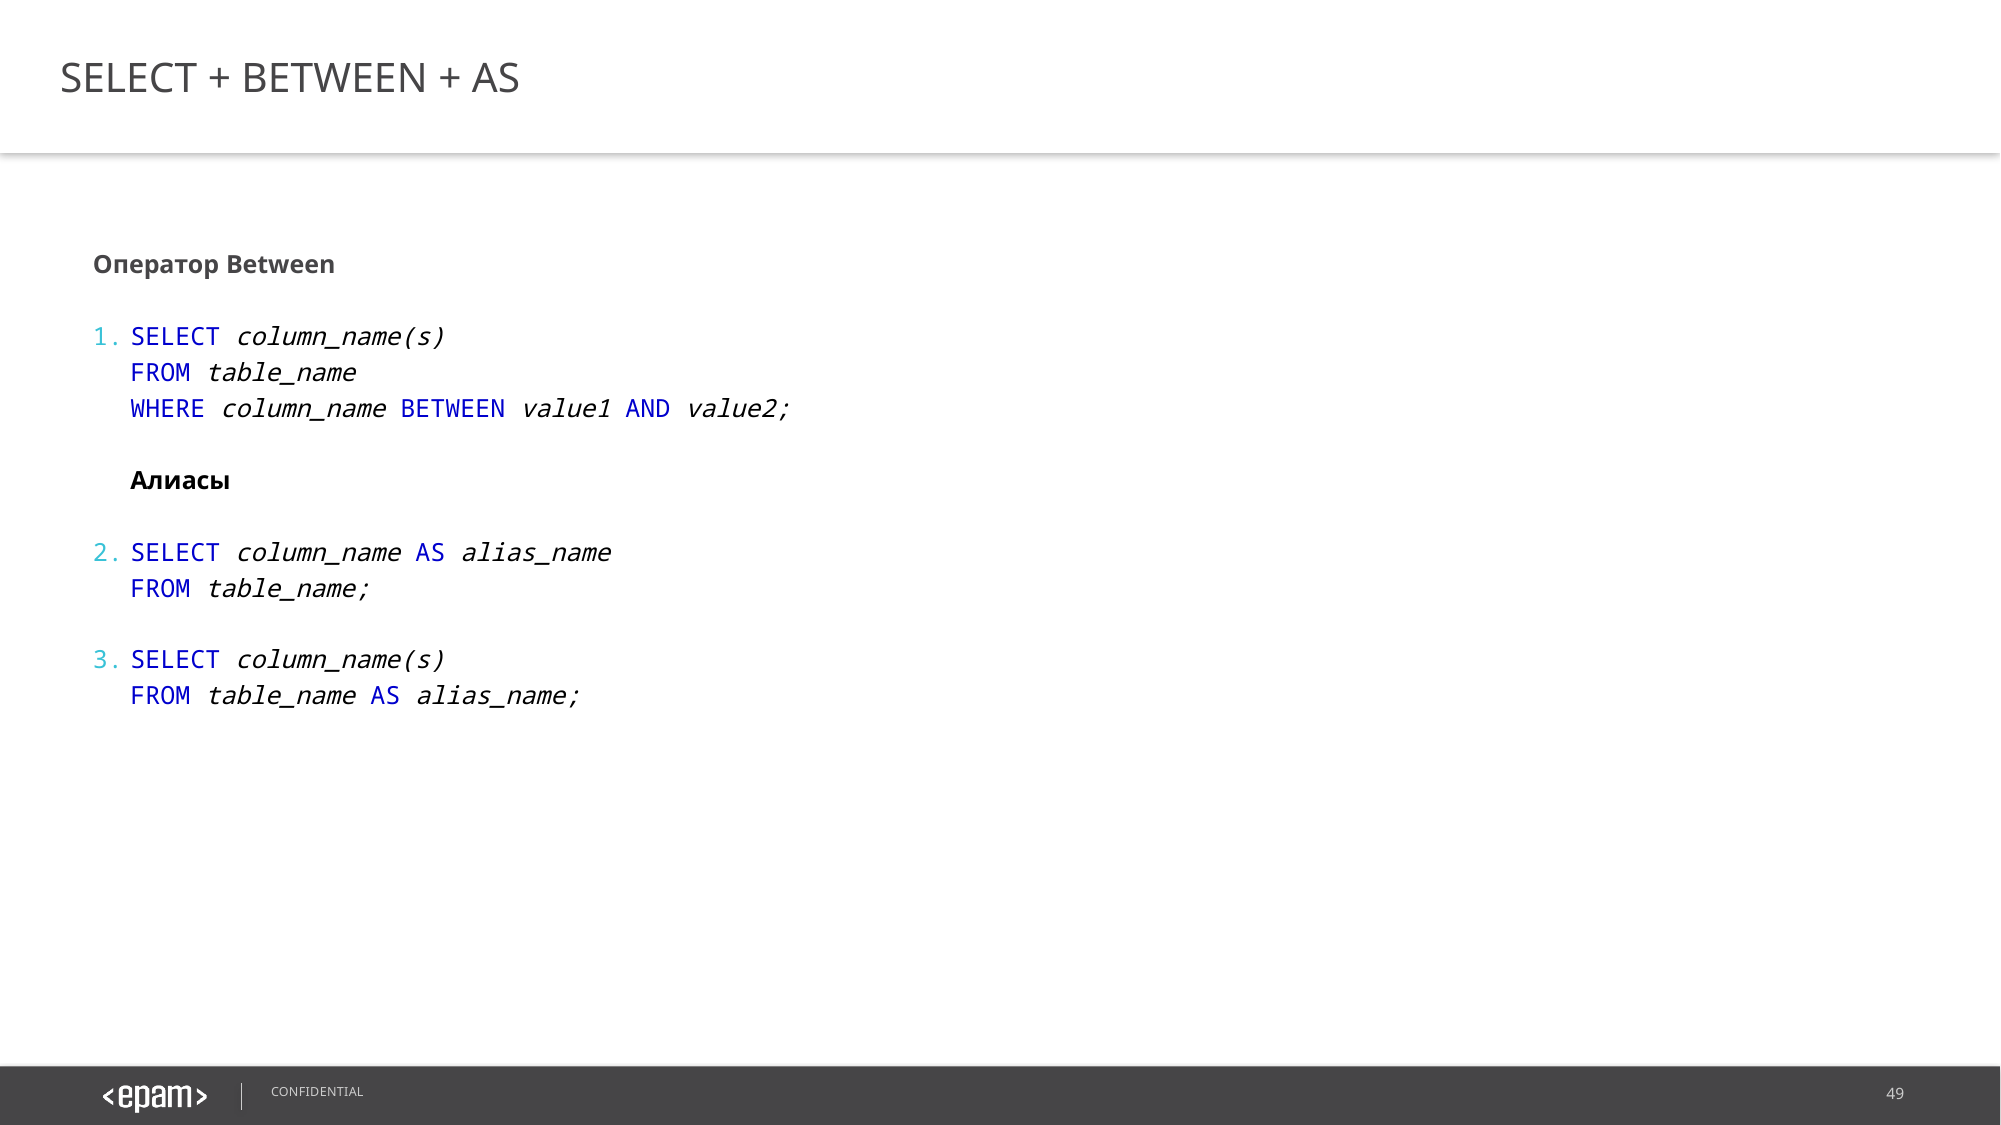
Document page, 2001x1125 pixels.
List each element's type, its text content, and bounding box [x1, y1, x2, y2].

list SELECT + BETWEEN + AS [0, 0, 2000, 153]
list Оператор Between SELECT column_name(s) FROM table_name WHERE column_name BETWEEN value1 AND value2; Алиасы SELECT column_name AS alias_name FROM table_name; SELECT column_name(s) FROM table_name AS alias_name; [78, 235, 1922, 986]
picture [102, 1085, 207, 1113]
